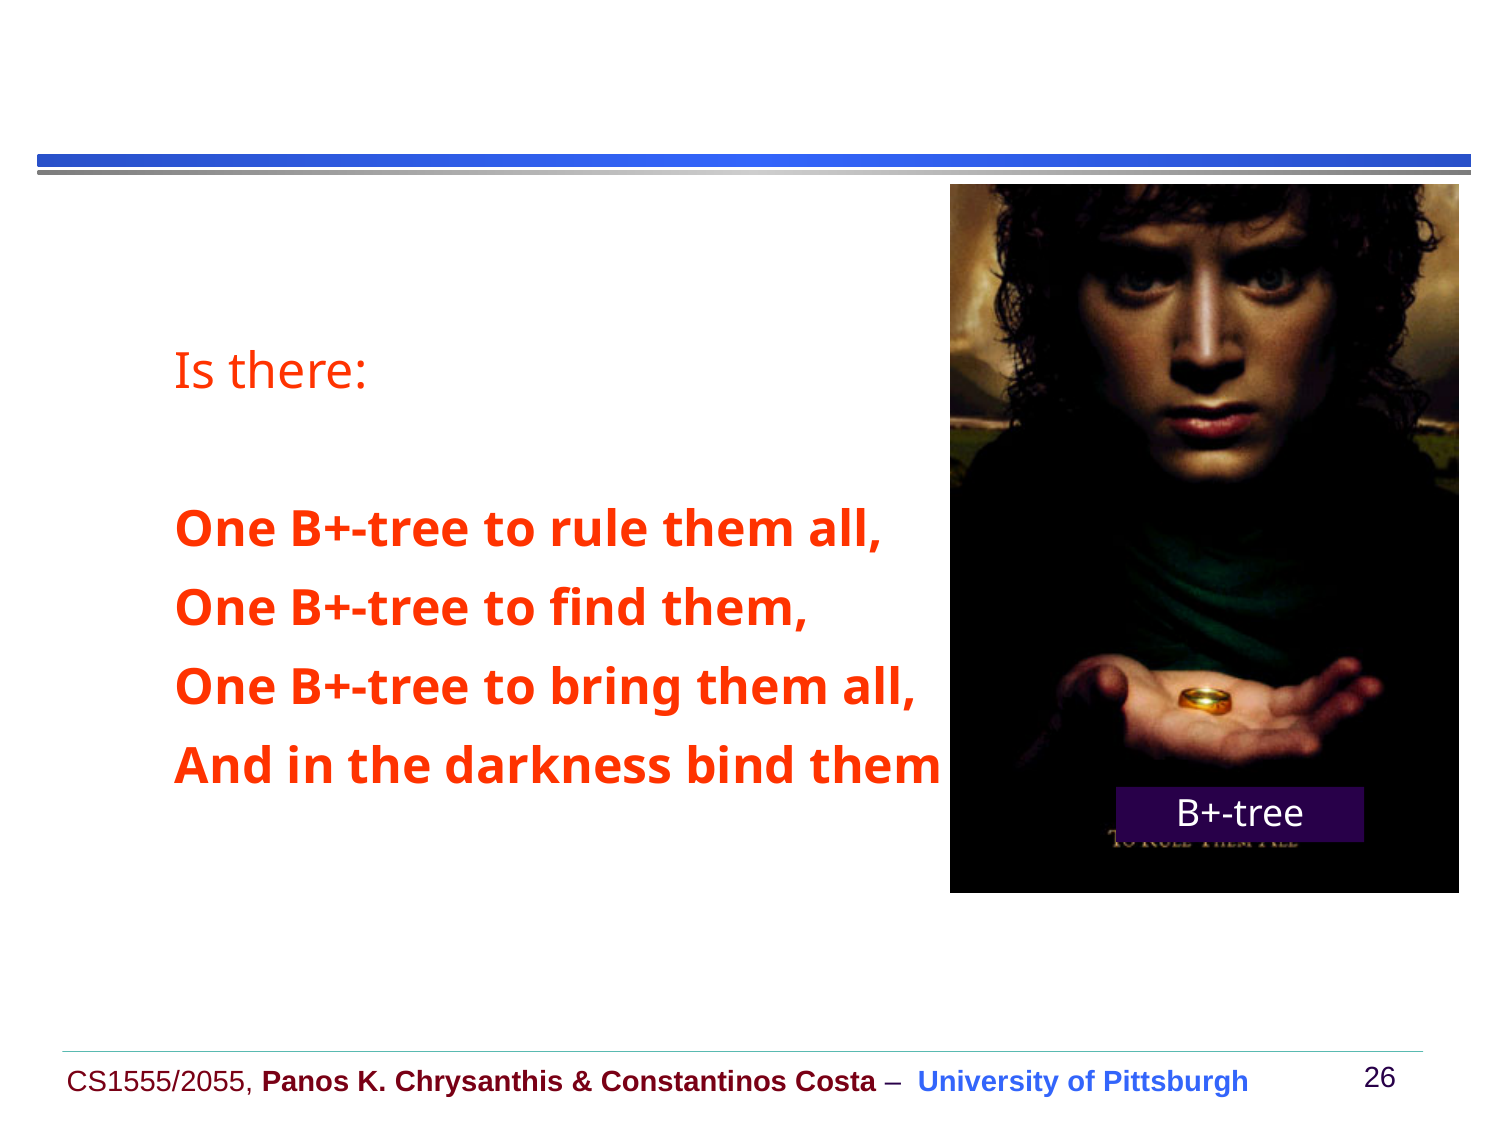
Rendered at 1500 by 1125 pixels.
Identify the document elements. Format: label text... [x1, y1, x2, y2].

text_box Is there: One B+-tree to rule them all, One B+-tree to find them, One B+-tree to bring them all, And in the darkness bind them [160, 338, 945, 802]
picture [950, 184, 1459, 893]
text_box [773, 154, 777, 166]
